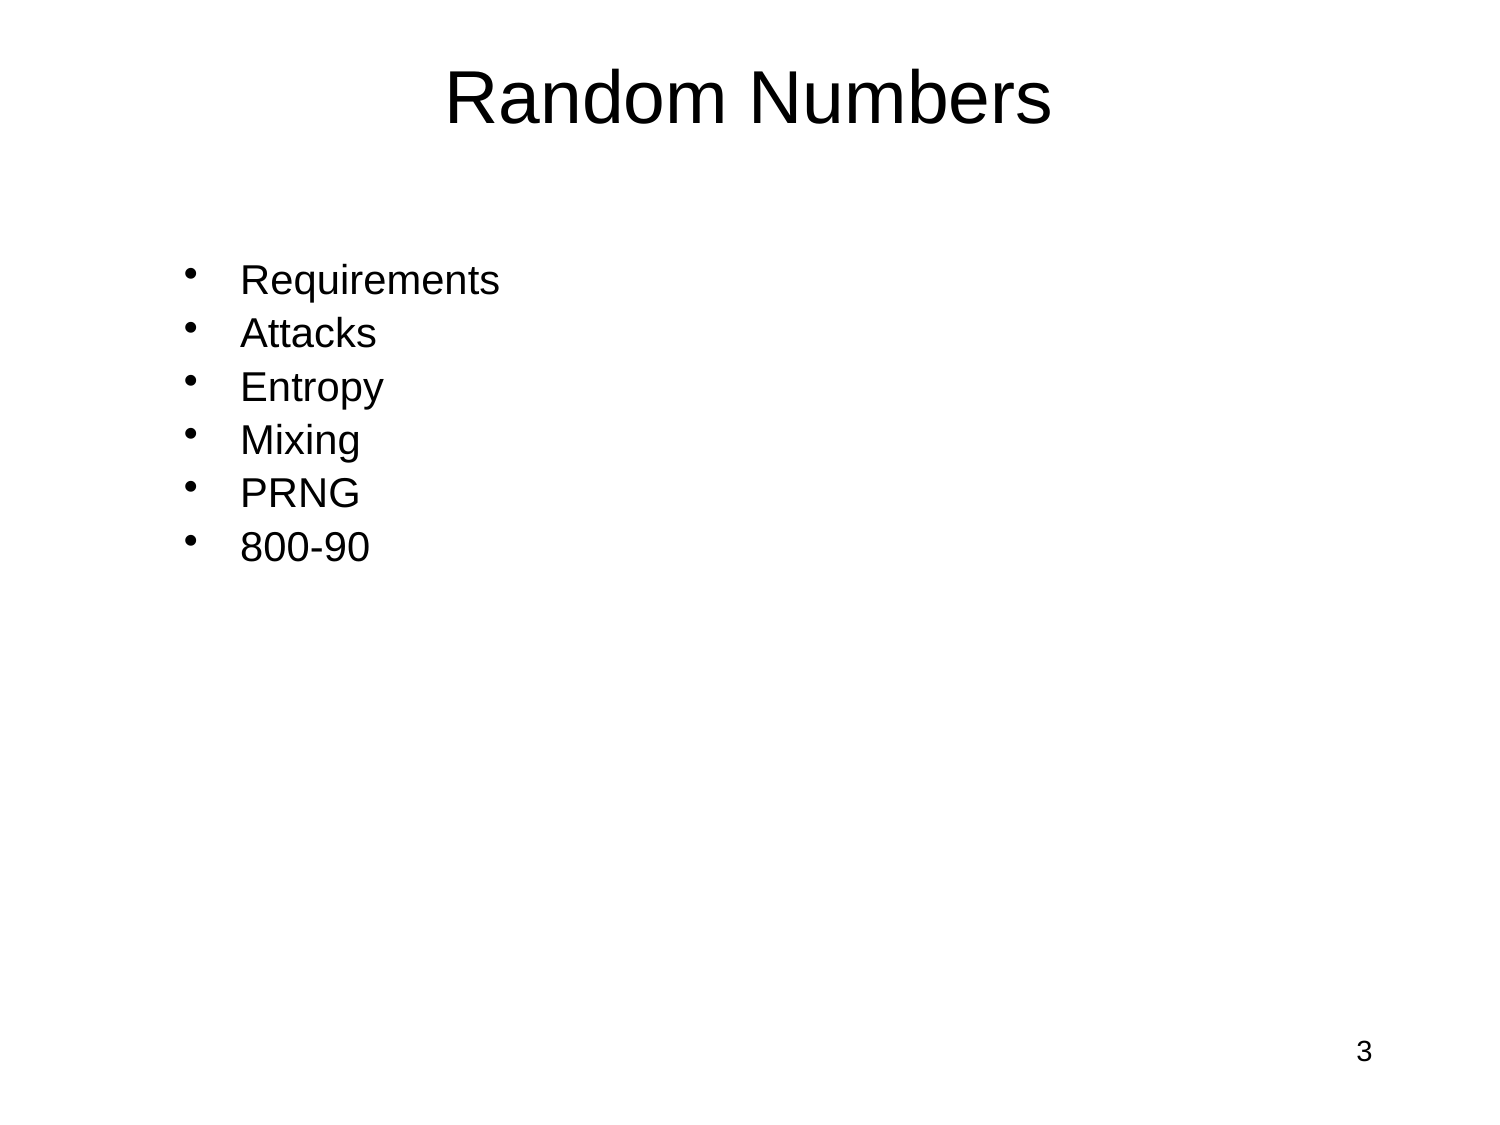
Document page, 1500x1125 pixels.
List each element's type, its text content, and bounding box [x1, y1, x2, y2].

title Random Numbers [111, 24, 1387, 163]
slide_number 3 [1074, 1024, 1388, 1101]
list Requirements Attacks Entropy Mixing PRNG 800-90 [168, 250, 1332, 1027]
